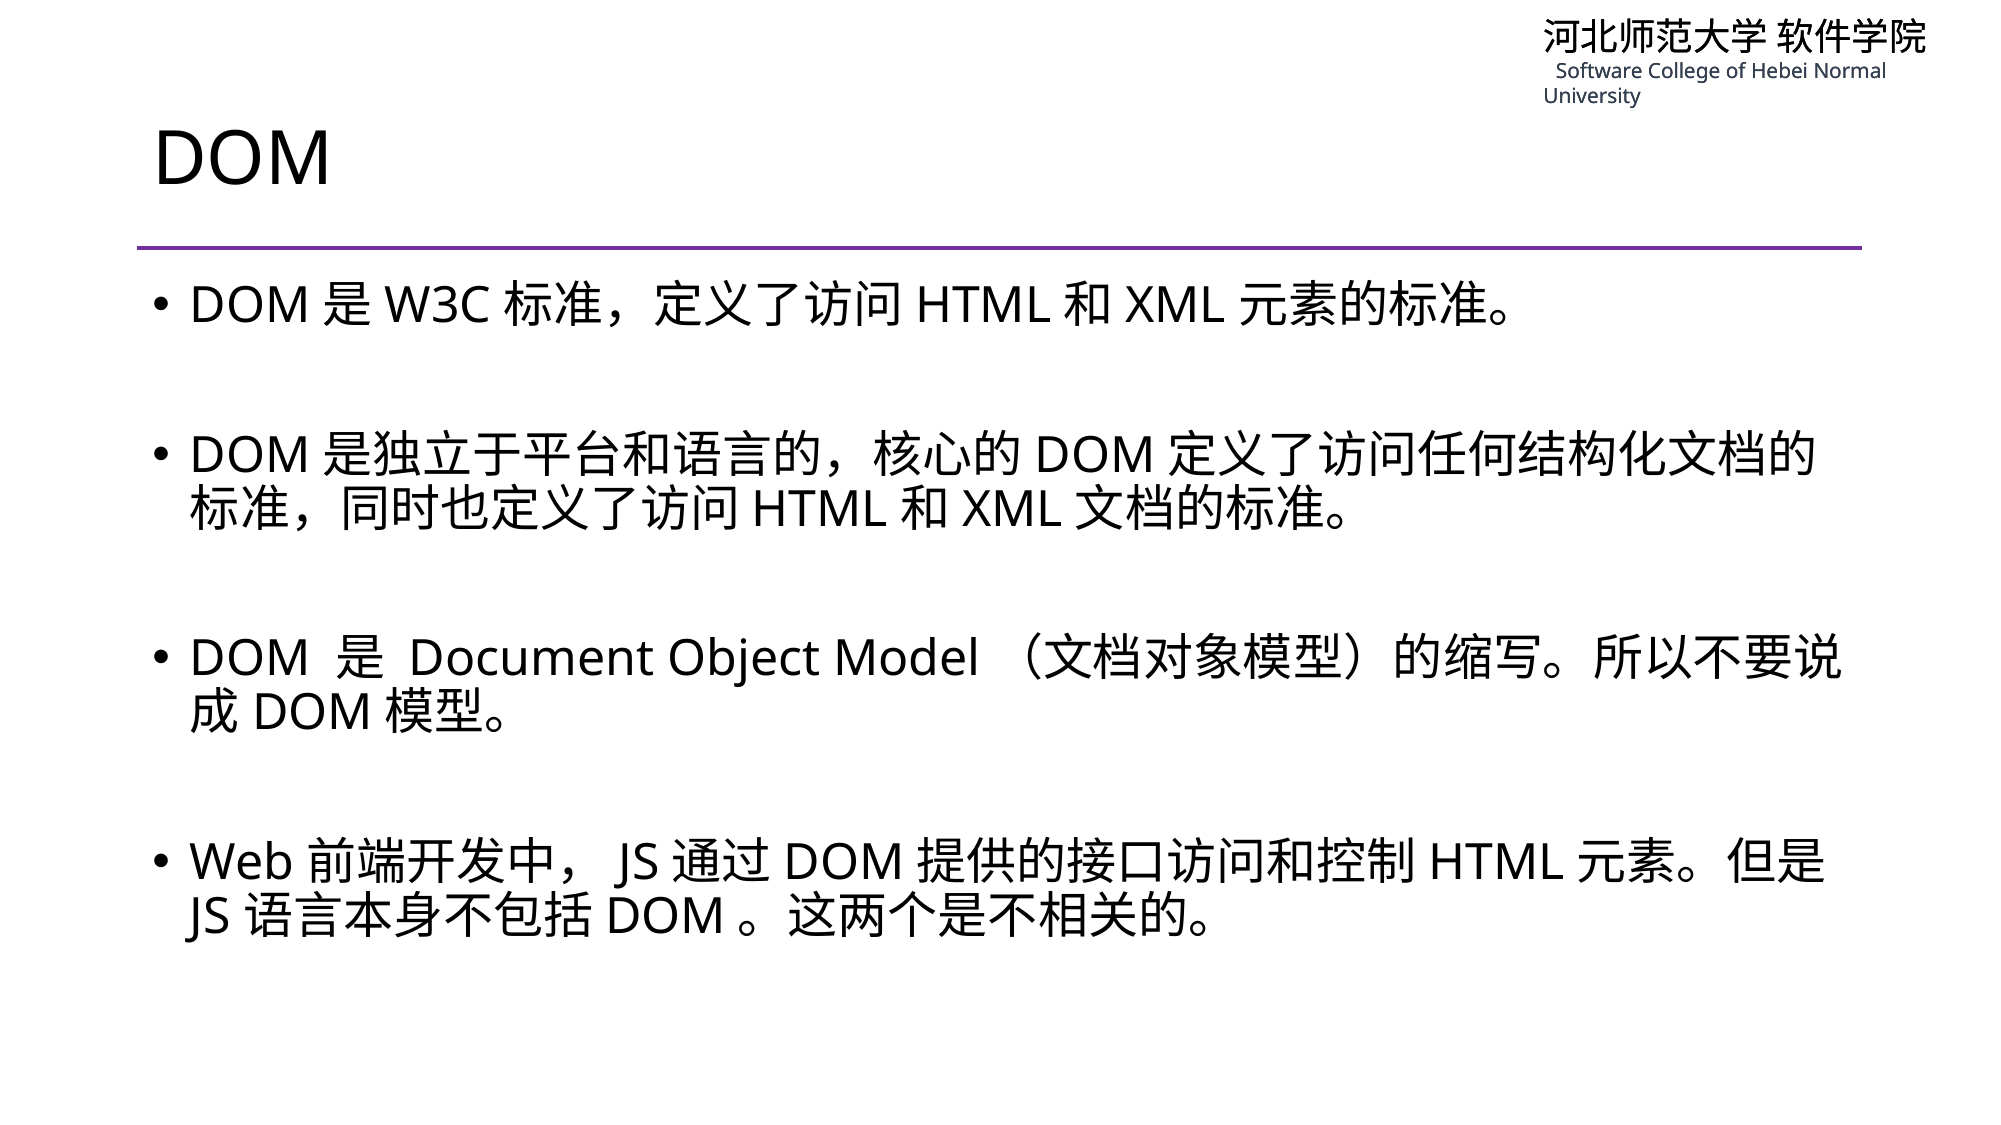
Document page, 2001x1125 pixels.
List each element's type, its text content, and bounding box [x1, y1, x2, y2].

title DOM [137, 112, 1863, 233]
list DOM是W3C标准，定义了访问HTML和XML元素的标准。 DOM是独立于平台和语言的，核心的DOM定义了访问任何结构化文档的标准，同时也定义了访问HTML和XML文档的标准。 DOM 是 Document Object Model（文档对象模型）的缩写。所以不要说成DOM模型。 Web前端开发中，JS通过DOM提供的接口访问和控制HTML元素。但是JS语言本身不包括DOM。这两个是不相关的。 [137, 271, 1863, 1068]
